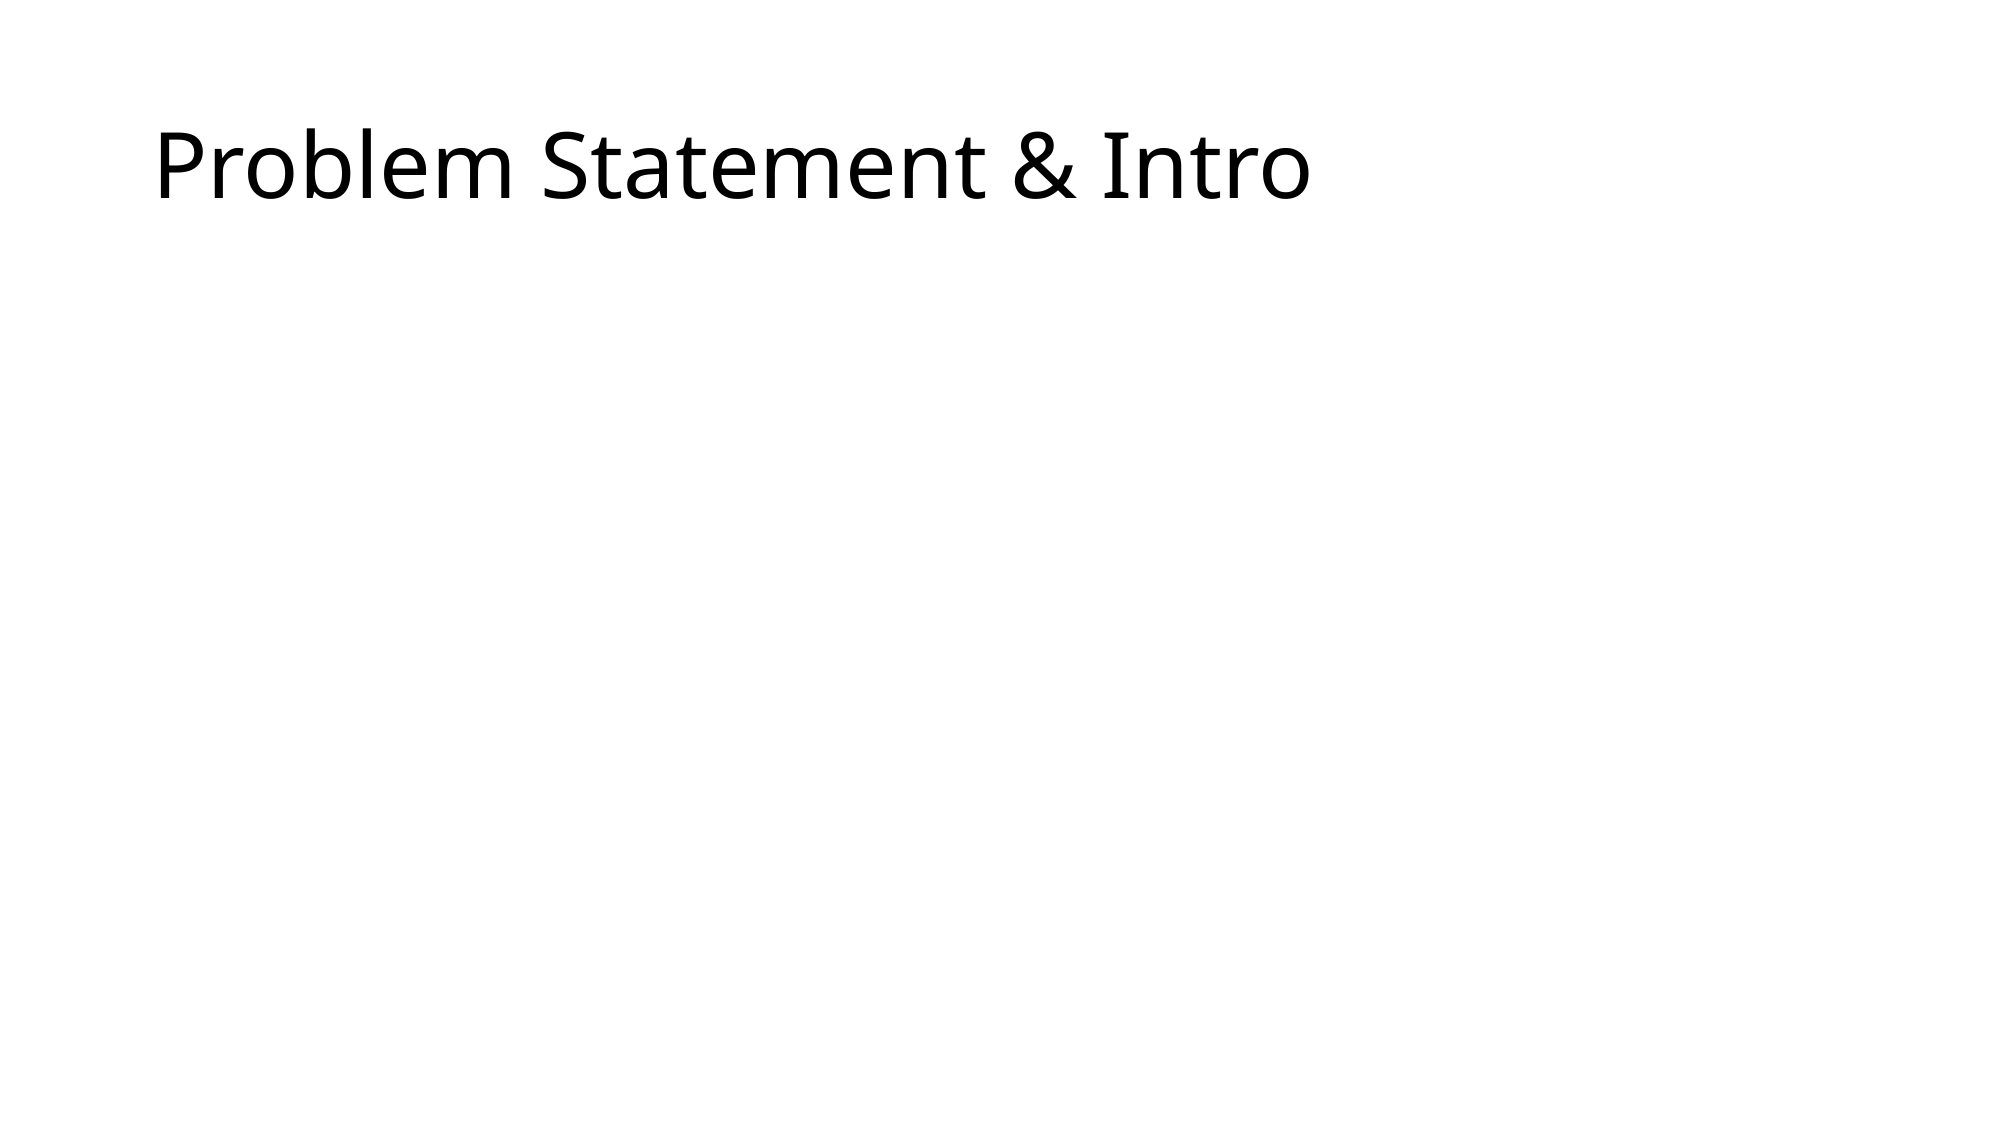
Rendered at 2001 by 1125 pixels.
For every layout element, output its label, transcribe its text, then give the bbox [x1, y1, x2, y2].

title Problem Statement & Intro [137, 59, 1863, 278]
